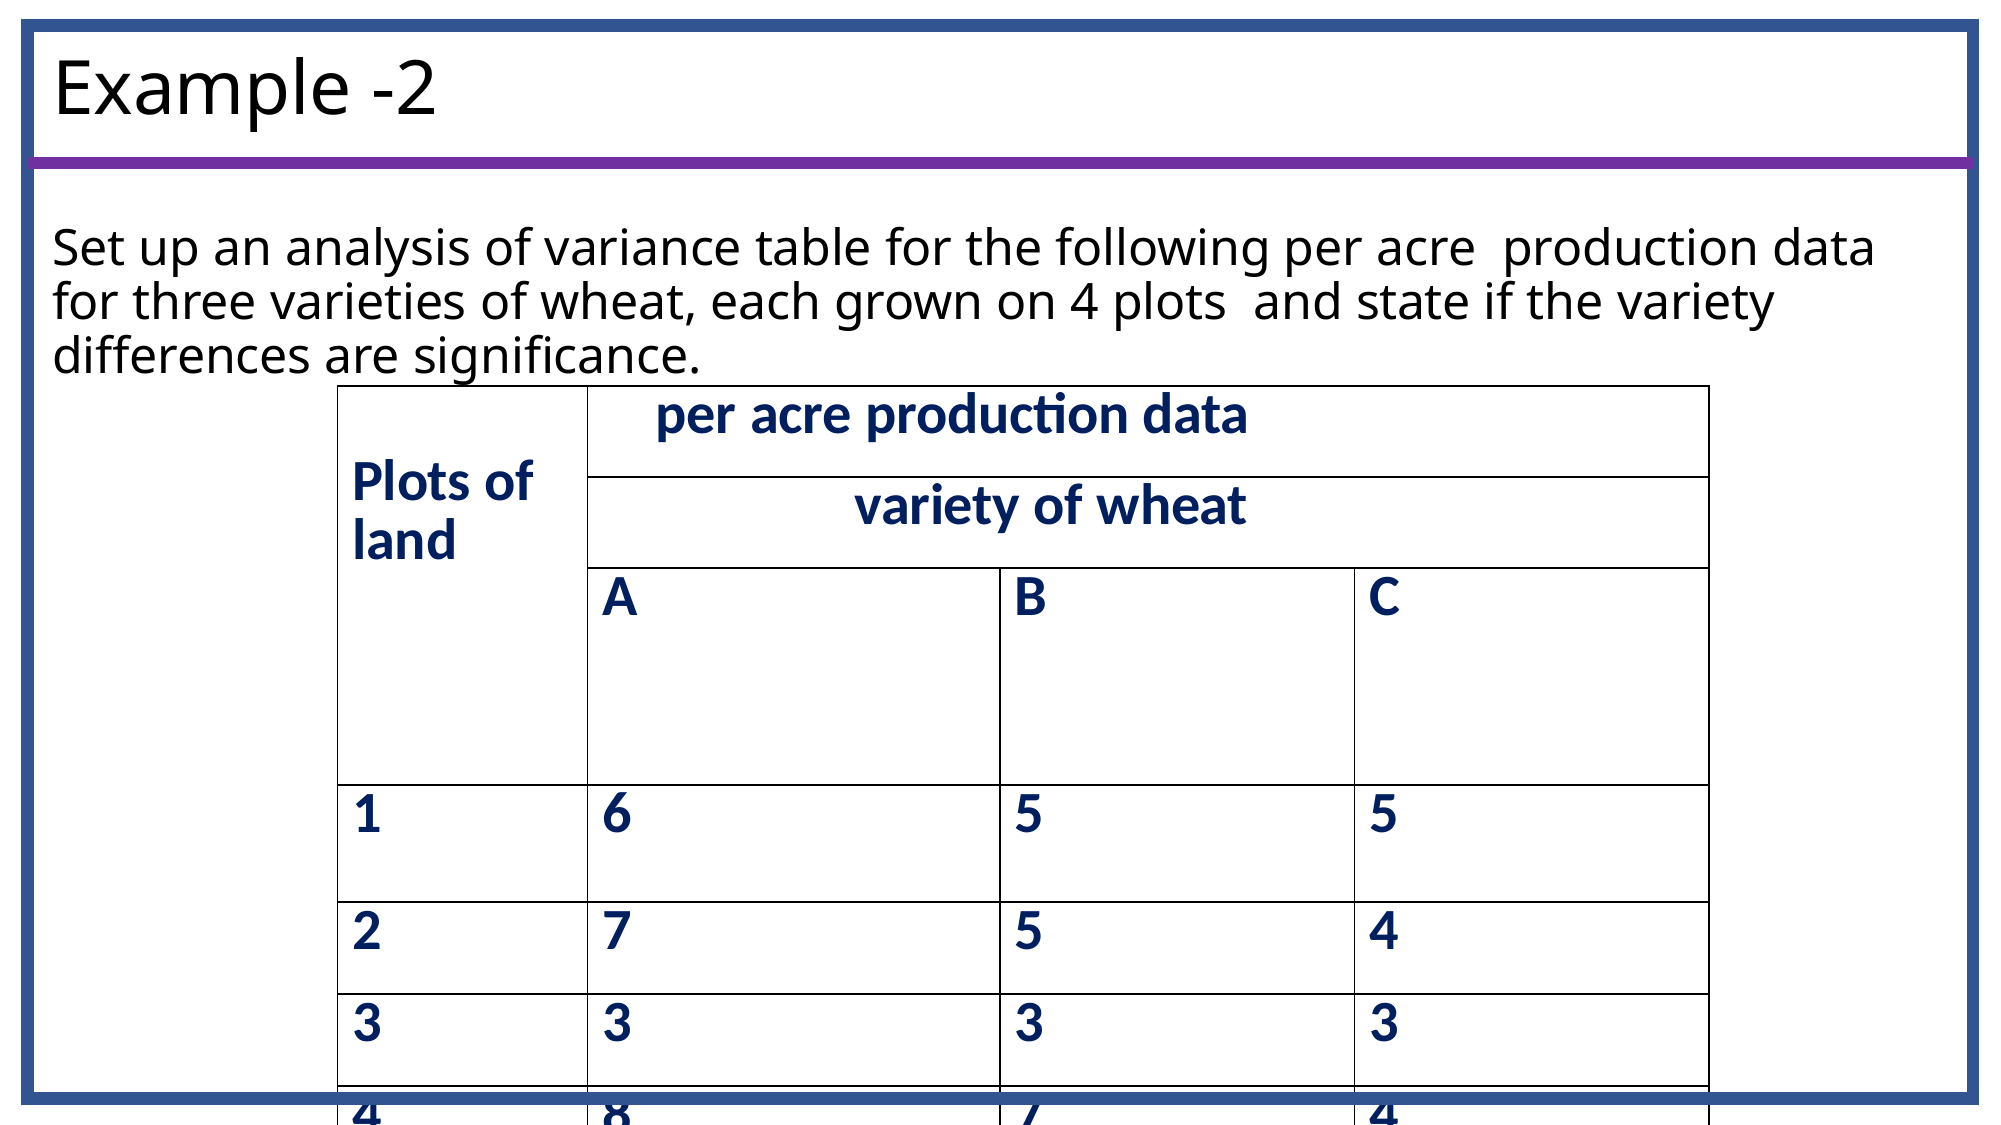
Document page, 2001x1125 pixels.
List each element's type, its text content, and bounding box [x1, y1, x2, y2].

table_cell 8 [588, 1099, 999, 1125]
table_cell 7 [1001, 1099, 1354, 1125]
table_cell 4 [338, 1099, 587, 1125]
table_cell 4 [1355, 1099, 1708, 1125]
text_box [27, 24, 1974, 1099]
